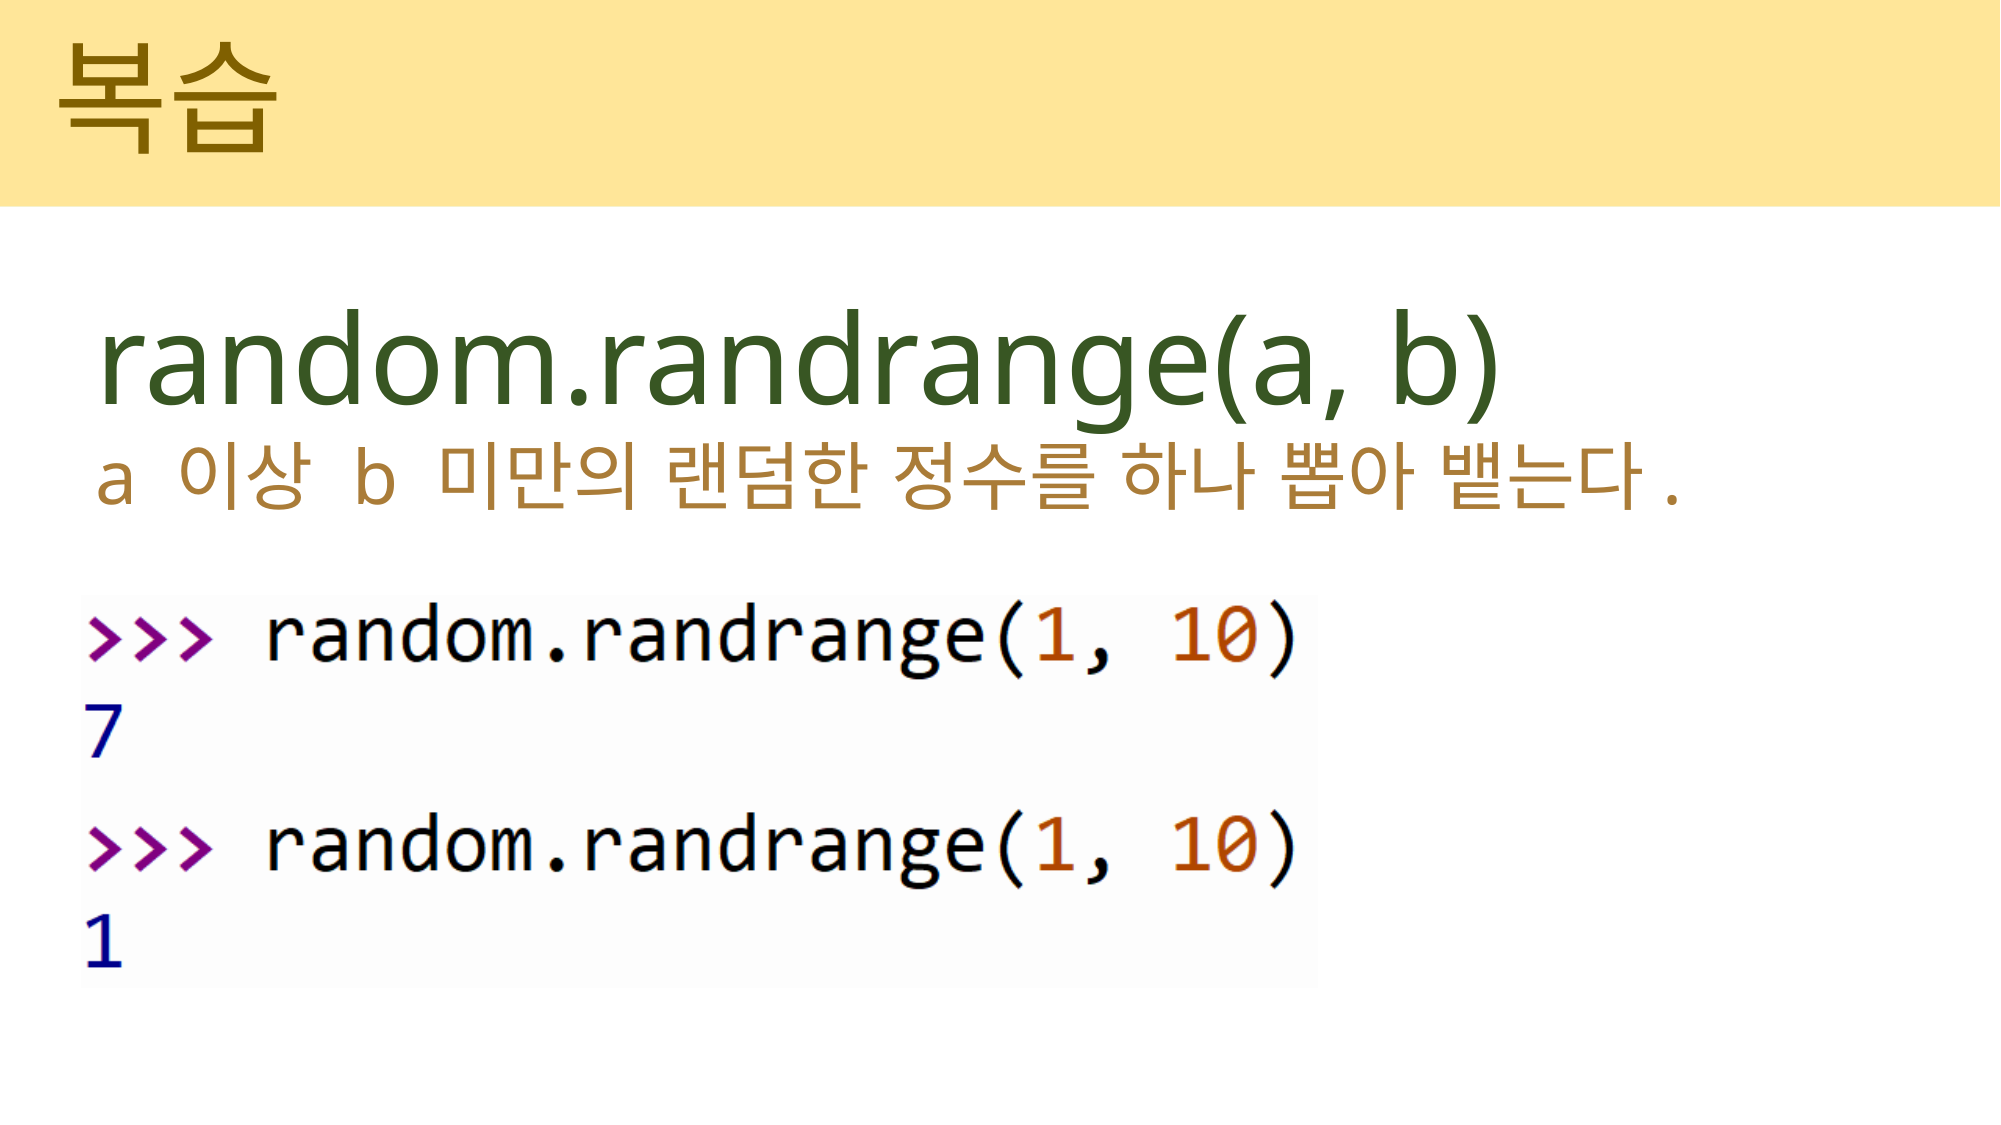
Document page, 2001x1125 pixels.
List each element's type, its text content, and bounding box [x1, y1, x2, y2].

text_box [0, 0, 2000, 207]
text_box random.randrange(a, b) a 이상 b 미만의 랜덤한 정수를 하나 뽑아 뱉는다. [81, 272, 2000, 528]
text_box 복습 [38, 12, 1861, 178]
picture [81, 595, 1318, 988]
